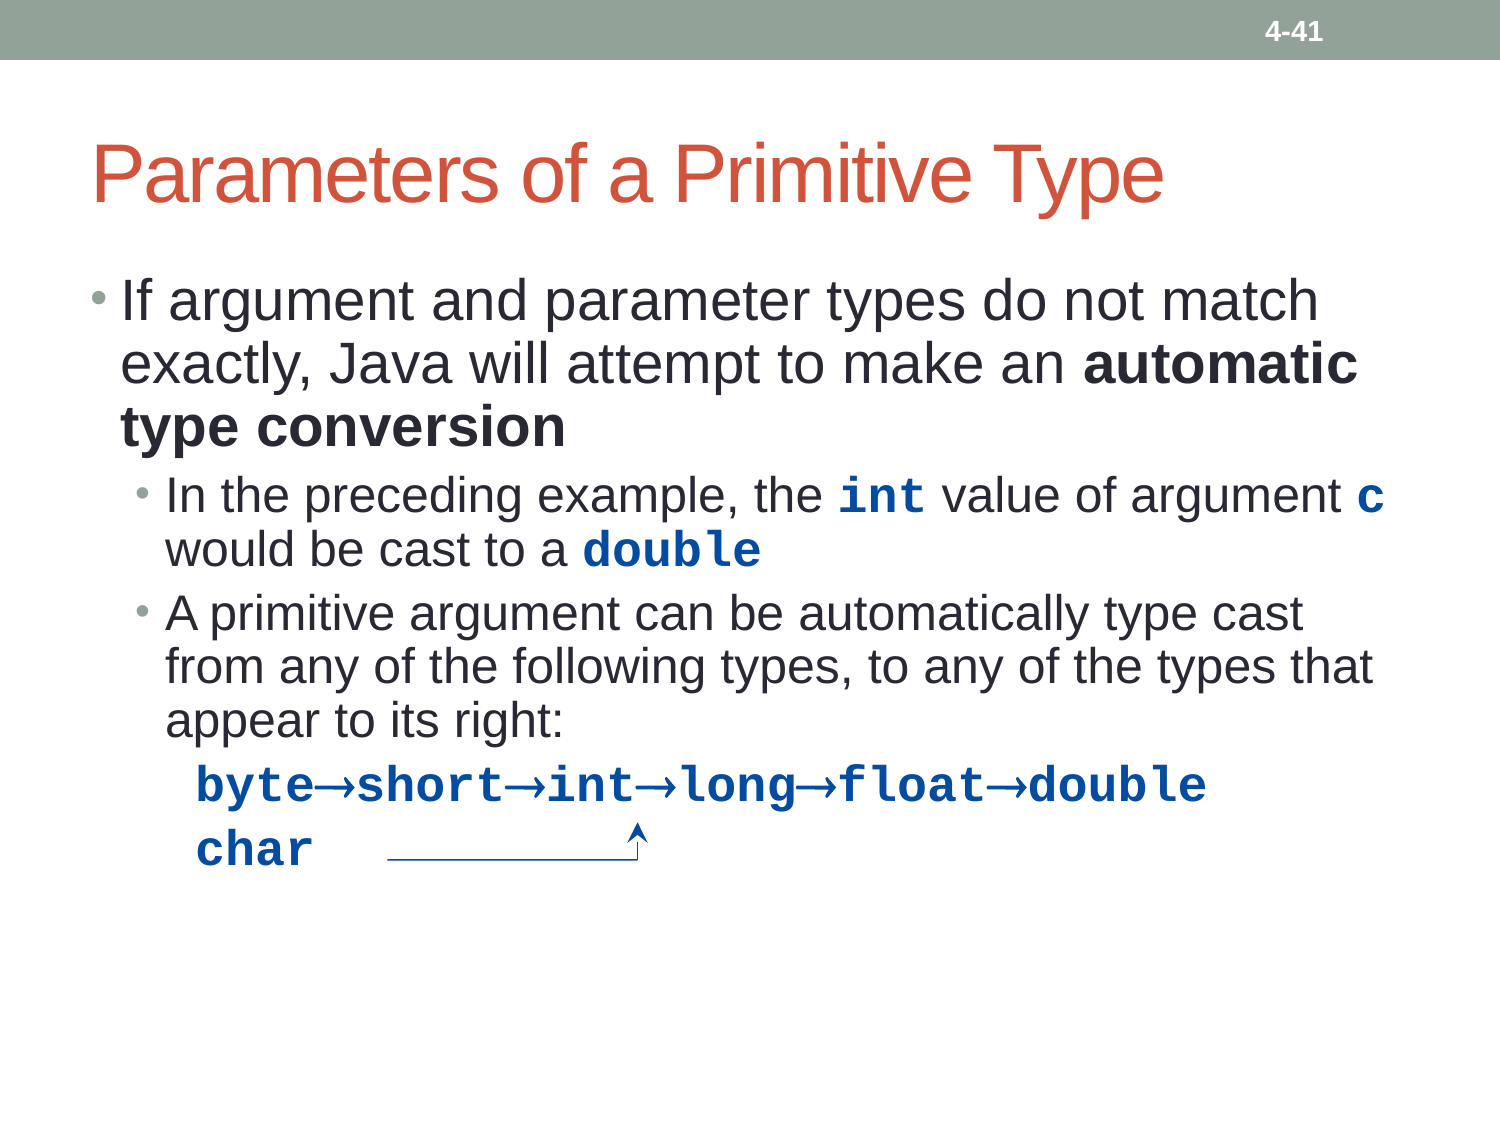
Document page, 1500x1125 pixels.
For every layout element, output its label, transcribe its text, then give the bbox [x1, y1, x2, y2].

list If argument and parameter types do not match exactly, Java will attempt to make an automatic type conversion In the preceding example, the int value of argument c would be cast to a double A primitive argument can be automatically type cast from any of the following types, to any of the types that appear to its right: byteshortintlongfloatdouble char [75, 262, 1425, 1063]
title Parameters of a Primitive Type [75, 87, 1425, 250]
slide_number 4-41 [1250, 3, 1425, 57]
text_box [387, 822, 638, 861]
